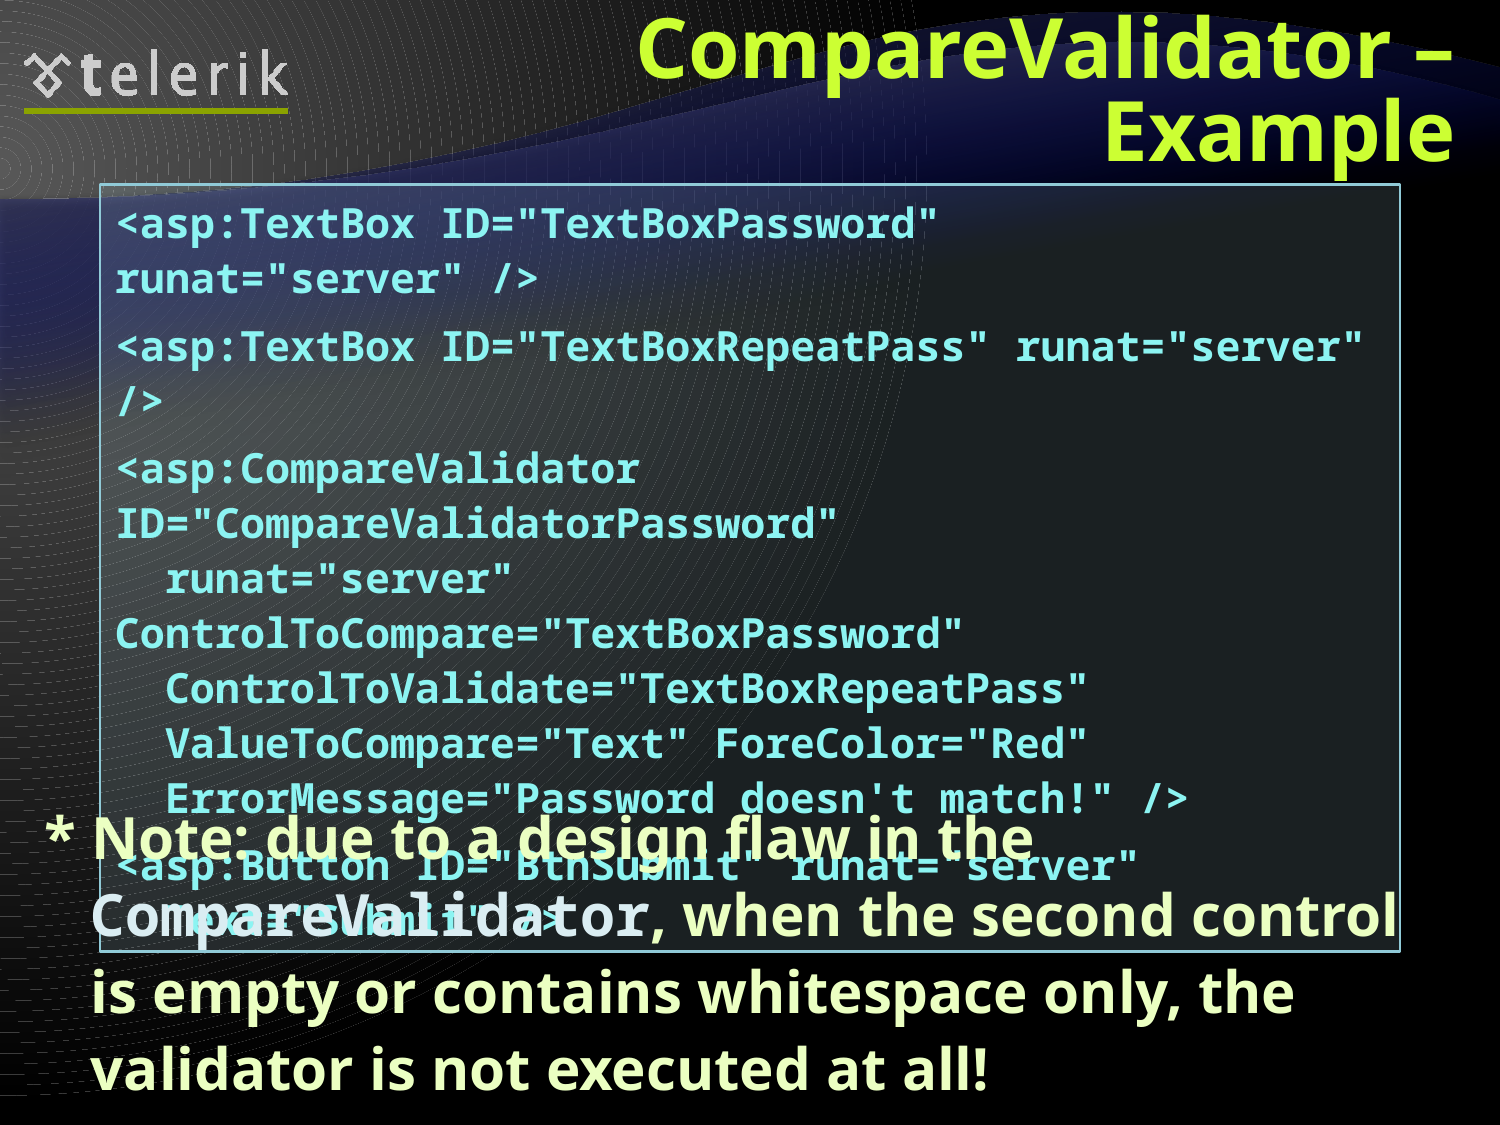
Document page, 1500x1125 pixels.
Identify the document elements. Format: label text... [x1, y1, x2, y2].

text_box <asp:TextBox ID="TextBoxPassword" runat="server" /> <asp:TextBox ID="TextBoxRepeatPass" runat="server" /> <asp:CompareValidator ID="CompareValidatorPassword" runat="server" ControlToCompare="TextBoxPassword" ControlToValidate="TextBoxRepeatPass" ValueToCompare="Text" ForeColor="Red" ErrorMessage="Password doesn't match!" /> <asp:Button ID="BtnSubmit" runat="server" Text="Submit" /> [100, 184, 1400, 786]
picture [24, 49, 288, 114]
text_box CompareValidator – Example [312, 29, 1471, 161]
text_box * Note: due to a design flaw in the CompareValidator, when the second control is empty or contains whitespace only, the validator is not executed at all! [29, 786, 1471, 1071]
